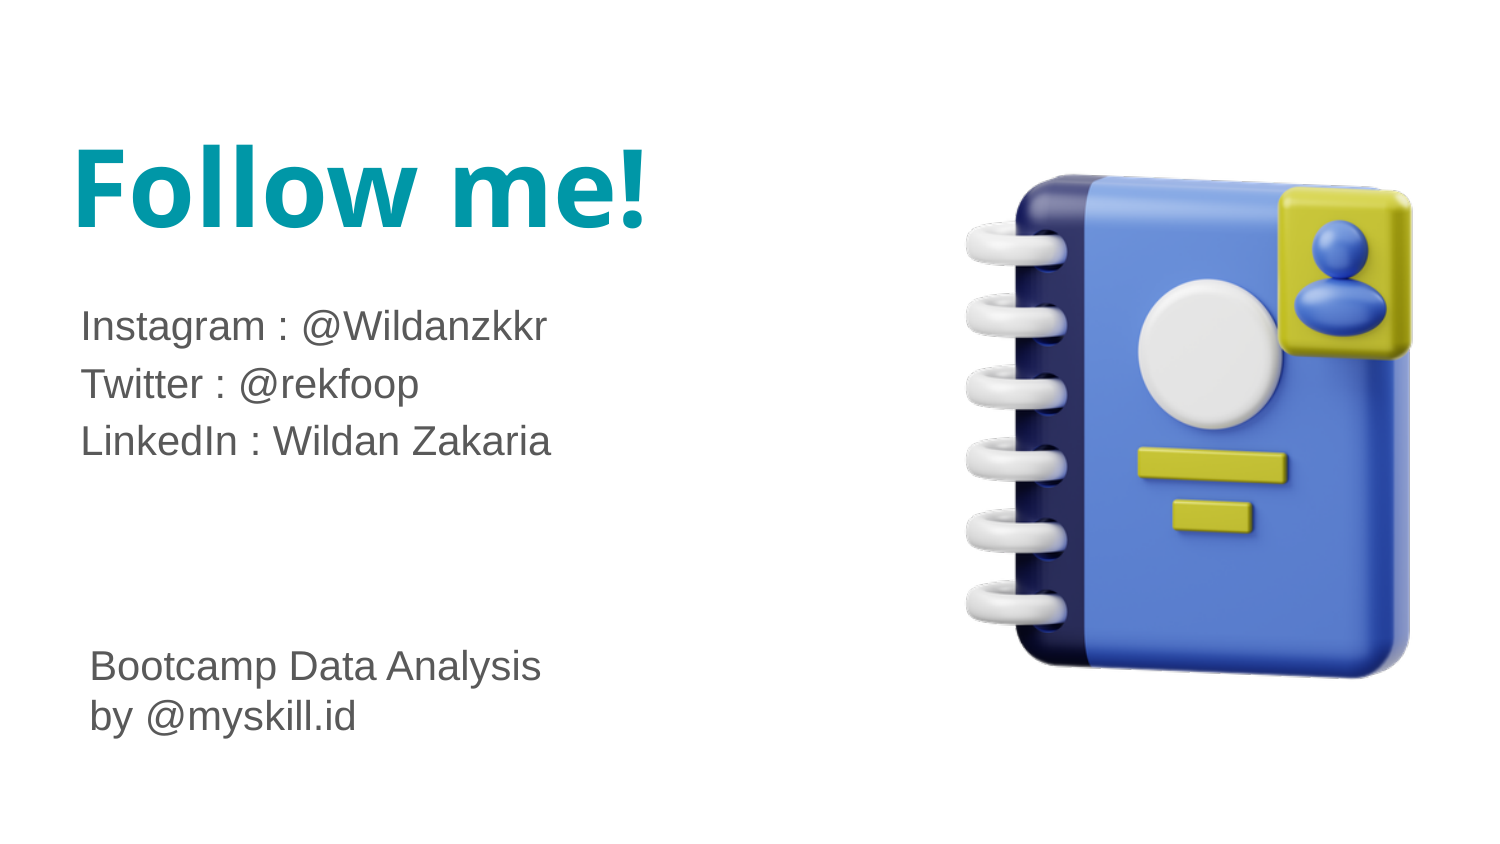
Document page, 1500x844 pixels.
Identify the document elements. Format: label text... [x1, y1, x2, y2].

text_box Bootcamp Data Analysis by @myskill.id [74, 623, 939, 775]
text_box Instagram : @Wildanzkkr Twitter : @rekfoop LinkedIn : Wildan Zakaria [65, 276, 880, 561]
picture [904, 135, 1476, 708]
text_box Follow me! [54, 49, 1453, 264]
